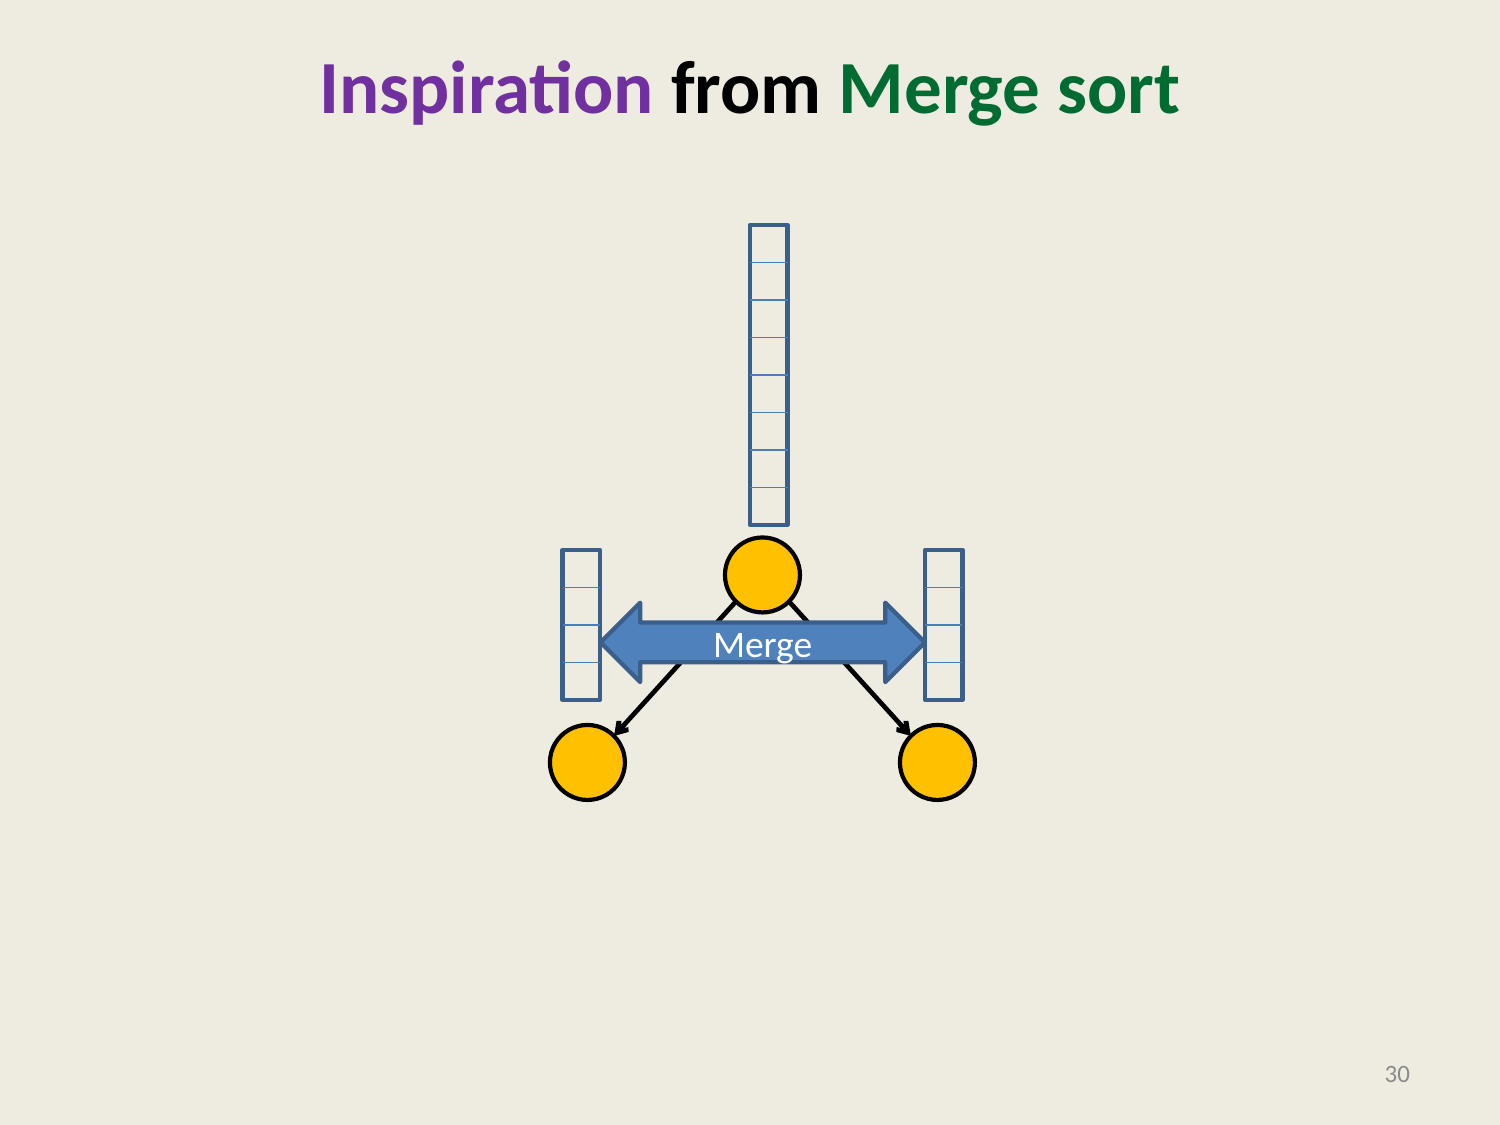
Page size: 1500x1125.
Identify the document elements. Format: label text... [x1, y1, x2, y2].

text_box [749, 224, 788, 526]
text_box [722, 535, 803, 599]
slide_number 30 [1074, 1042, 1425, 1103]
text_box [562, 549, 601, 701]
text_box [924, 549, 963, 701]
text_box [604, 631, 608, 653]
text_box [613, 601, 912, 737]
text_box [549, 724, 976, 801]
title Inspiration from Merge sort [75, 45, 1425, 233]
text_box Merge [915, 629, 919, 656]
list [75, 262, 1425, 1005]
